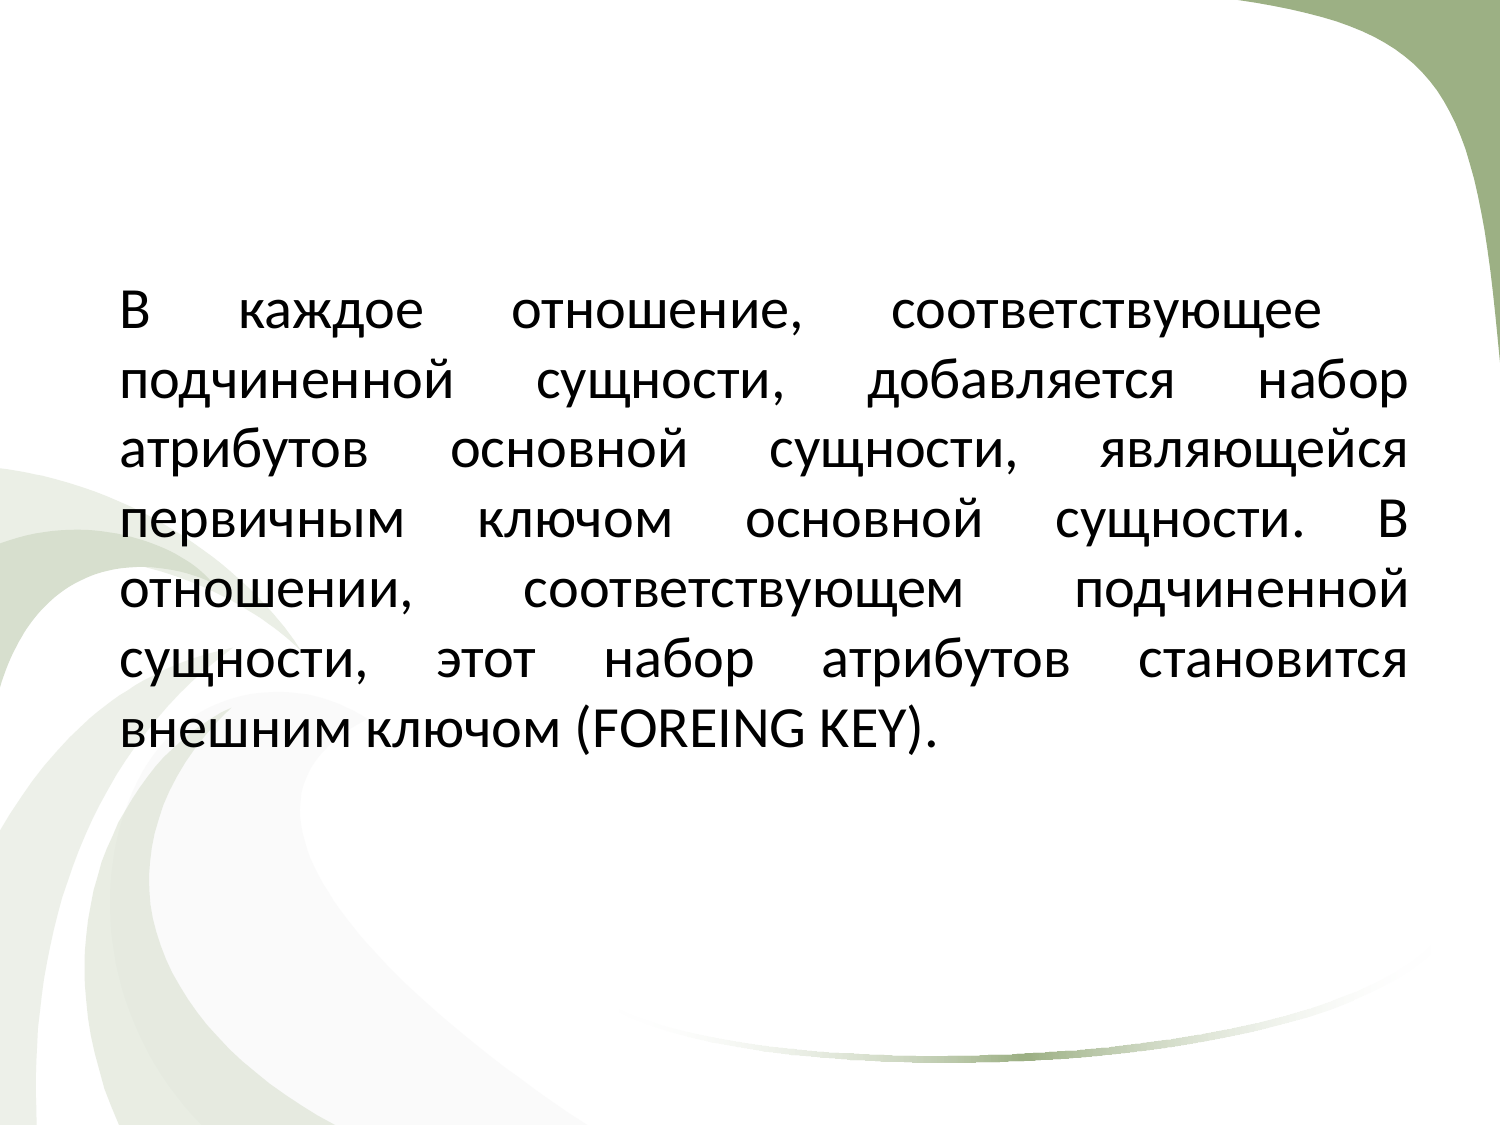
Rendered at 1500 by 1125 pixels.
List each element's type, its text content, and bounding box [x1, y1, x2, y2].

list В каждое отношение, соответствующее подчиненной сущности, добавляется набор атрибутов основной сущности, являющейся первичным ключом основной сущности. В отношении, соответствующем подчиненной сущности, этот набор атрибутов становится внешним ключом (FOREING KEY). [75, 262, 1425, 1005]
